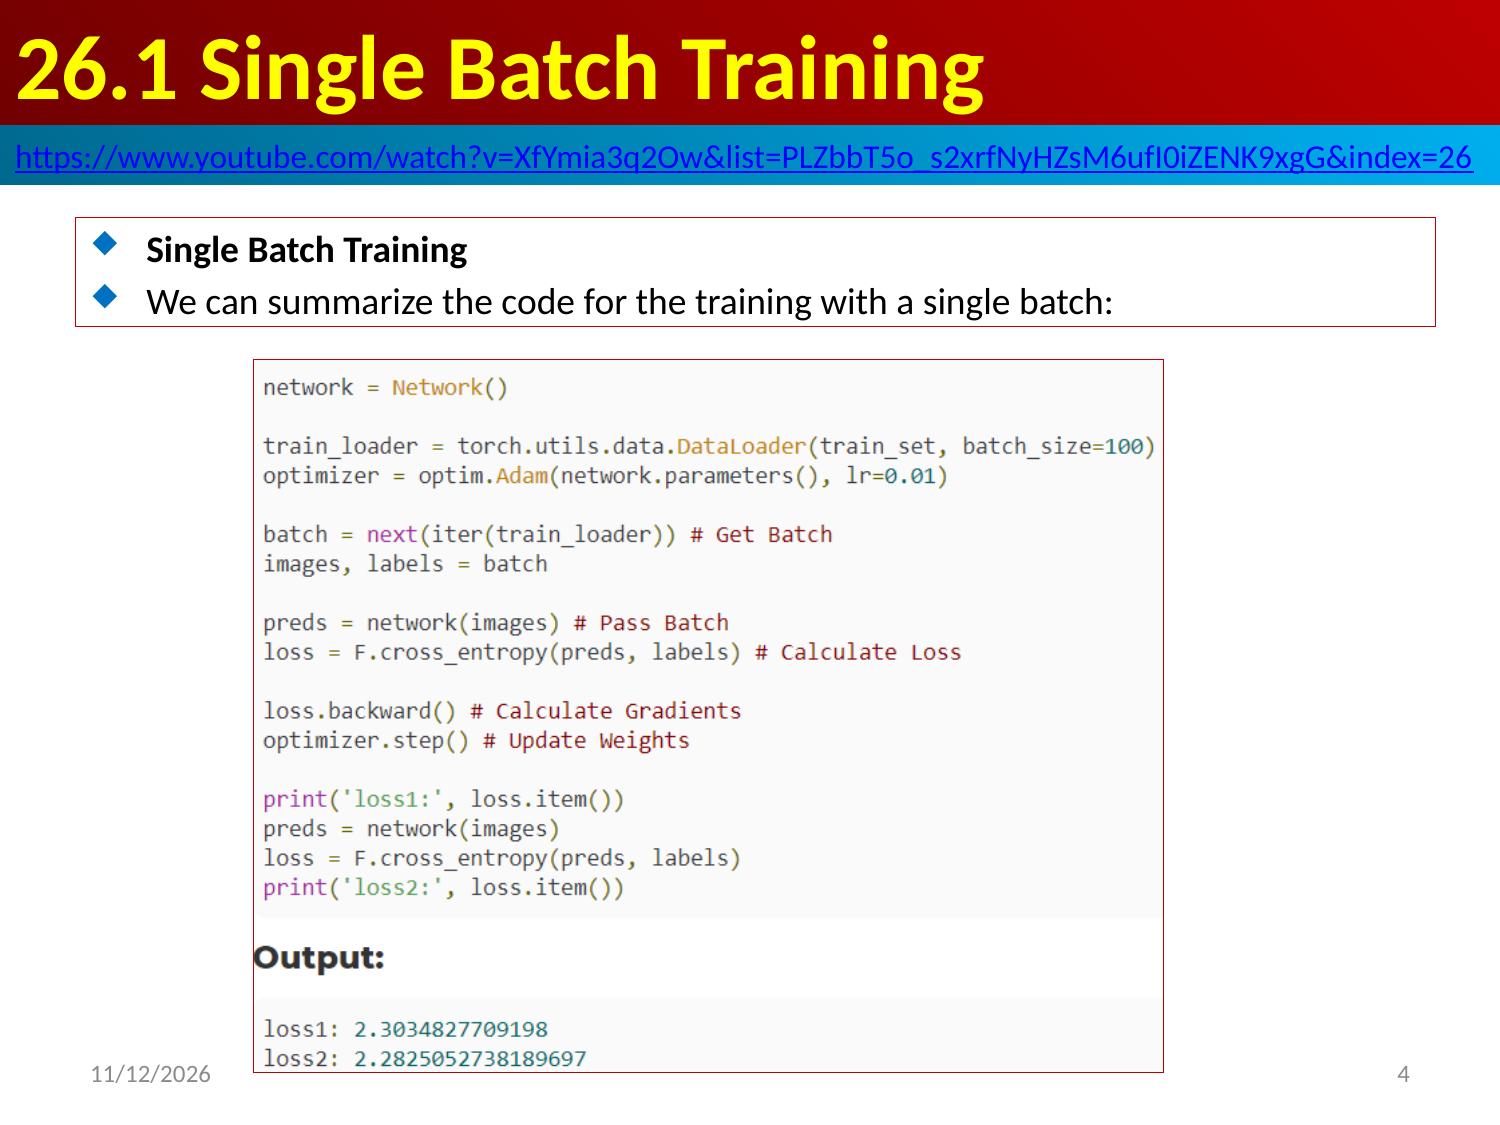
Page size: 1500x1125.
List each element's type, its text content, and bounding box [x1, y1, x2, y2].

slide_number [75, 1042, 425, 1103]
slide_number 4 [1074, 1042, 1425, 1103]
title 26.1 Single Batch Training [0, 0, 1500, 125]
picture [253, 358, 1164, 1073]
text_box https://www.youtube.com/watch?v=XfYmia3q2Ow&list=PLZbbT5o_s2xrfNyHZsM6ufI0iZENK9xgG&index=26 [0, 125, 1500, 185]
subtitle Single Batch Training We can summarize the code for the training with a single batch: [75, 217, 1436, 327]
